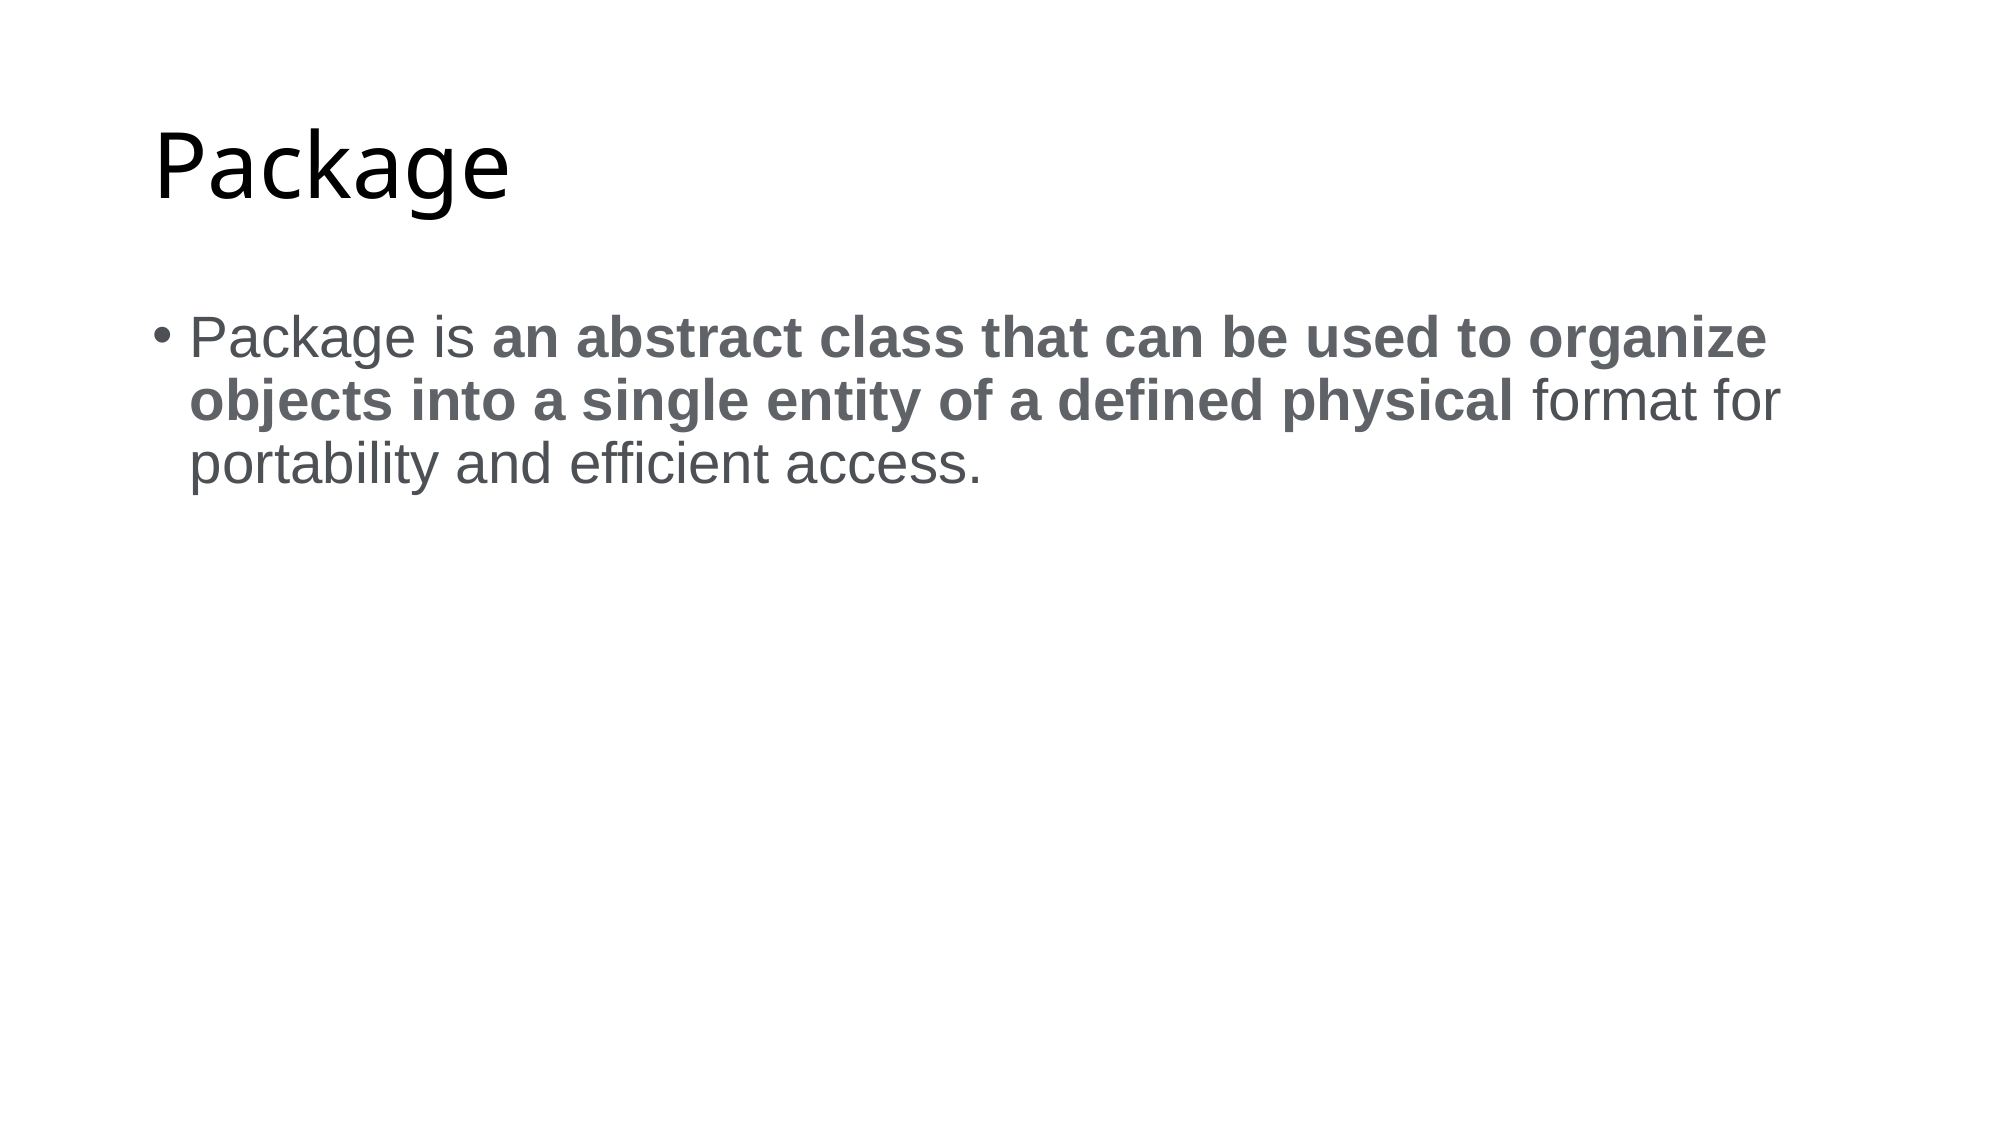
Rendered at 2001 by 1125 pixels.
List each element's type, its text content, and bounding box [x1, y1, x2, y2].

list Package is an abstract class that can be used to organize objects into a single entity of a defined physical format for portability and efficient access. [137, 299, 1863, 1014]
title Package [137, 59, 1863, 278]
